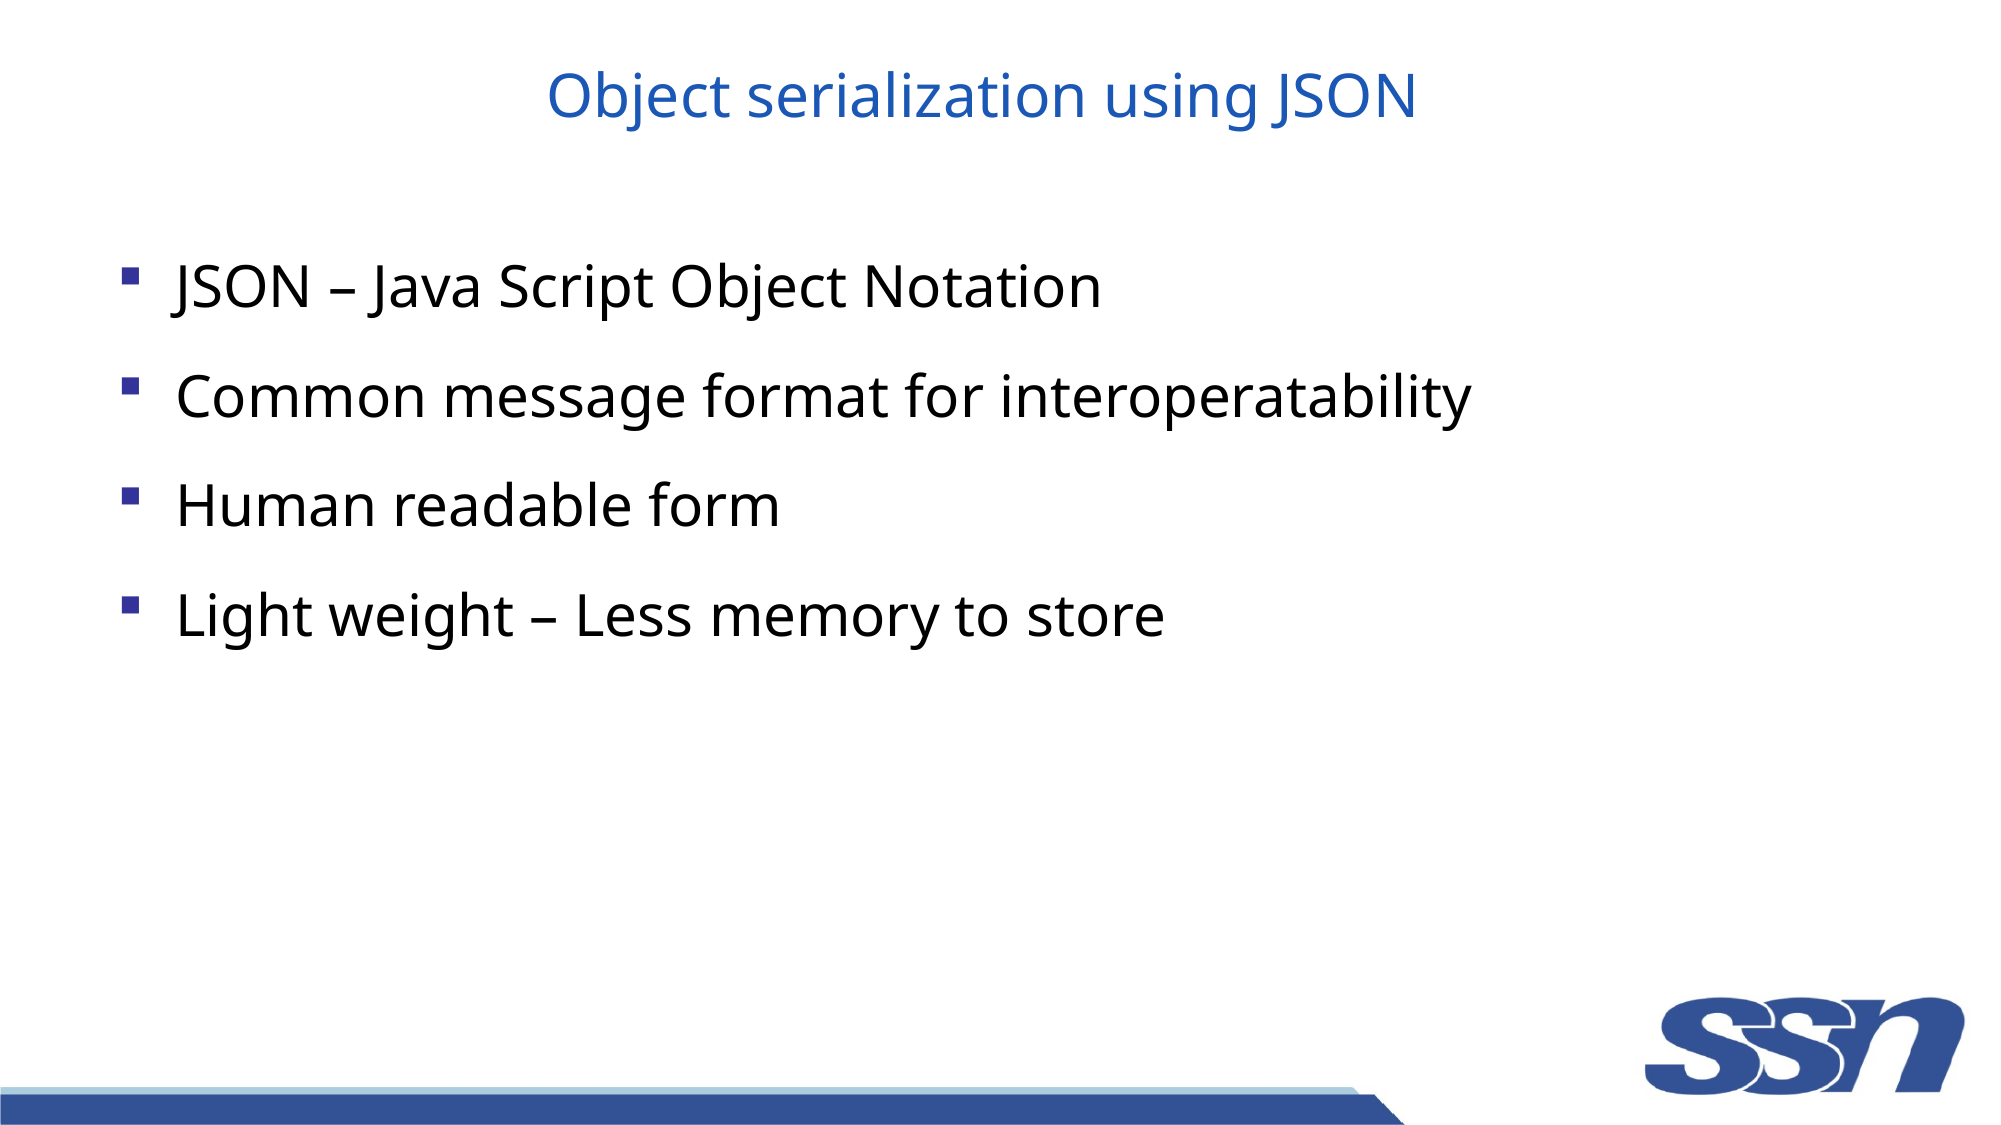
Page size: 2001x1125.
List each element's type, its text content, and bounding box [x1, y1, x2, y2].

picture [1625, 986, 1992, 1125]
picture [0, 962, 1467, 1125]
list JSON – Java Script Object Notation Common message format for interoperatability Human readable form Light weight – Less memory to store [99, 212, 1900, 1005]
title Object serialization using JSON [83, 37, 1884, 150]
